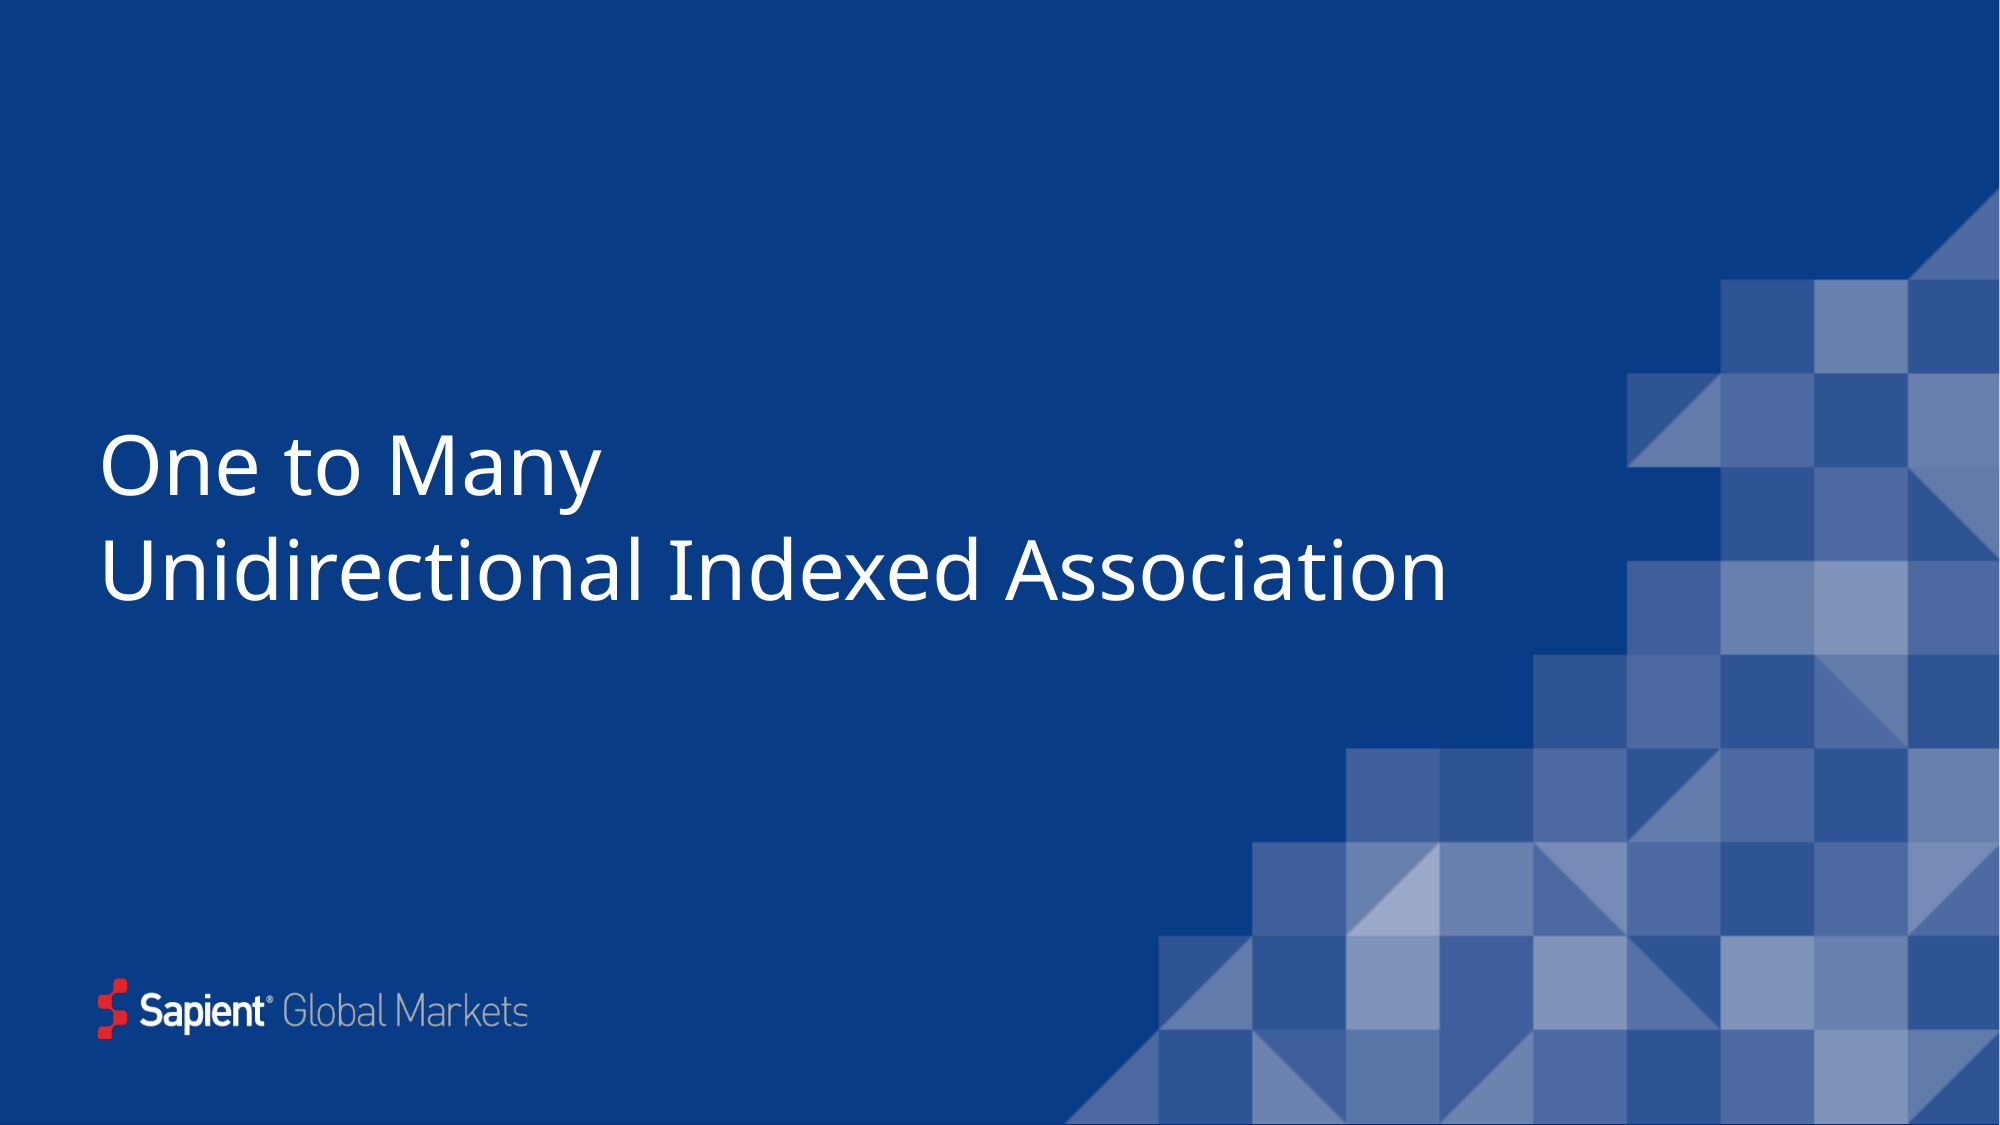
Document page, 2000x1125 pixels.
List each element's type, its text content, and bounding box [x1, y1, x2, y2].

title One to Many Unidirectional Indexed Association [98, 407, 1544, 582]
picture [0, 0, 2000, 1124]
